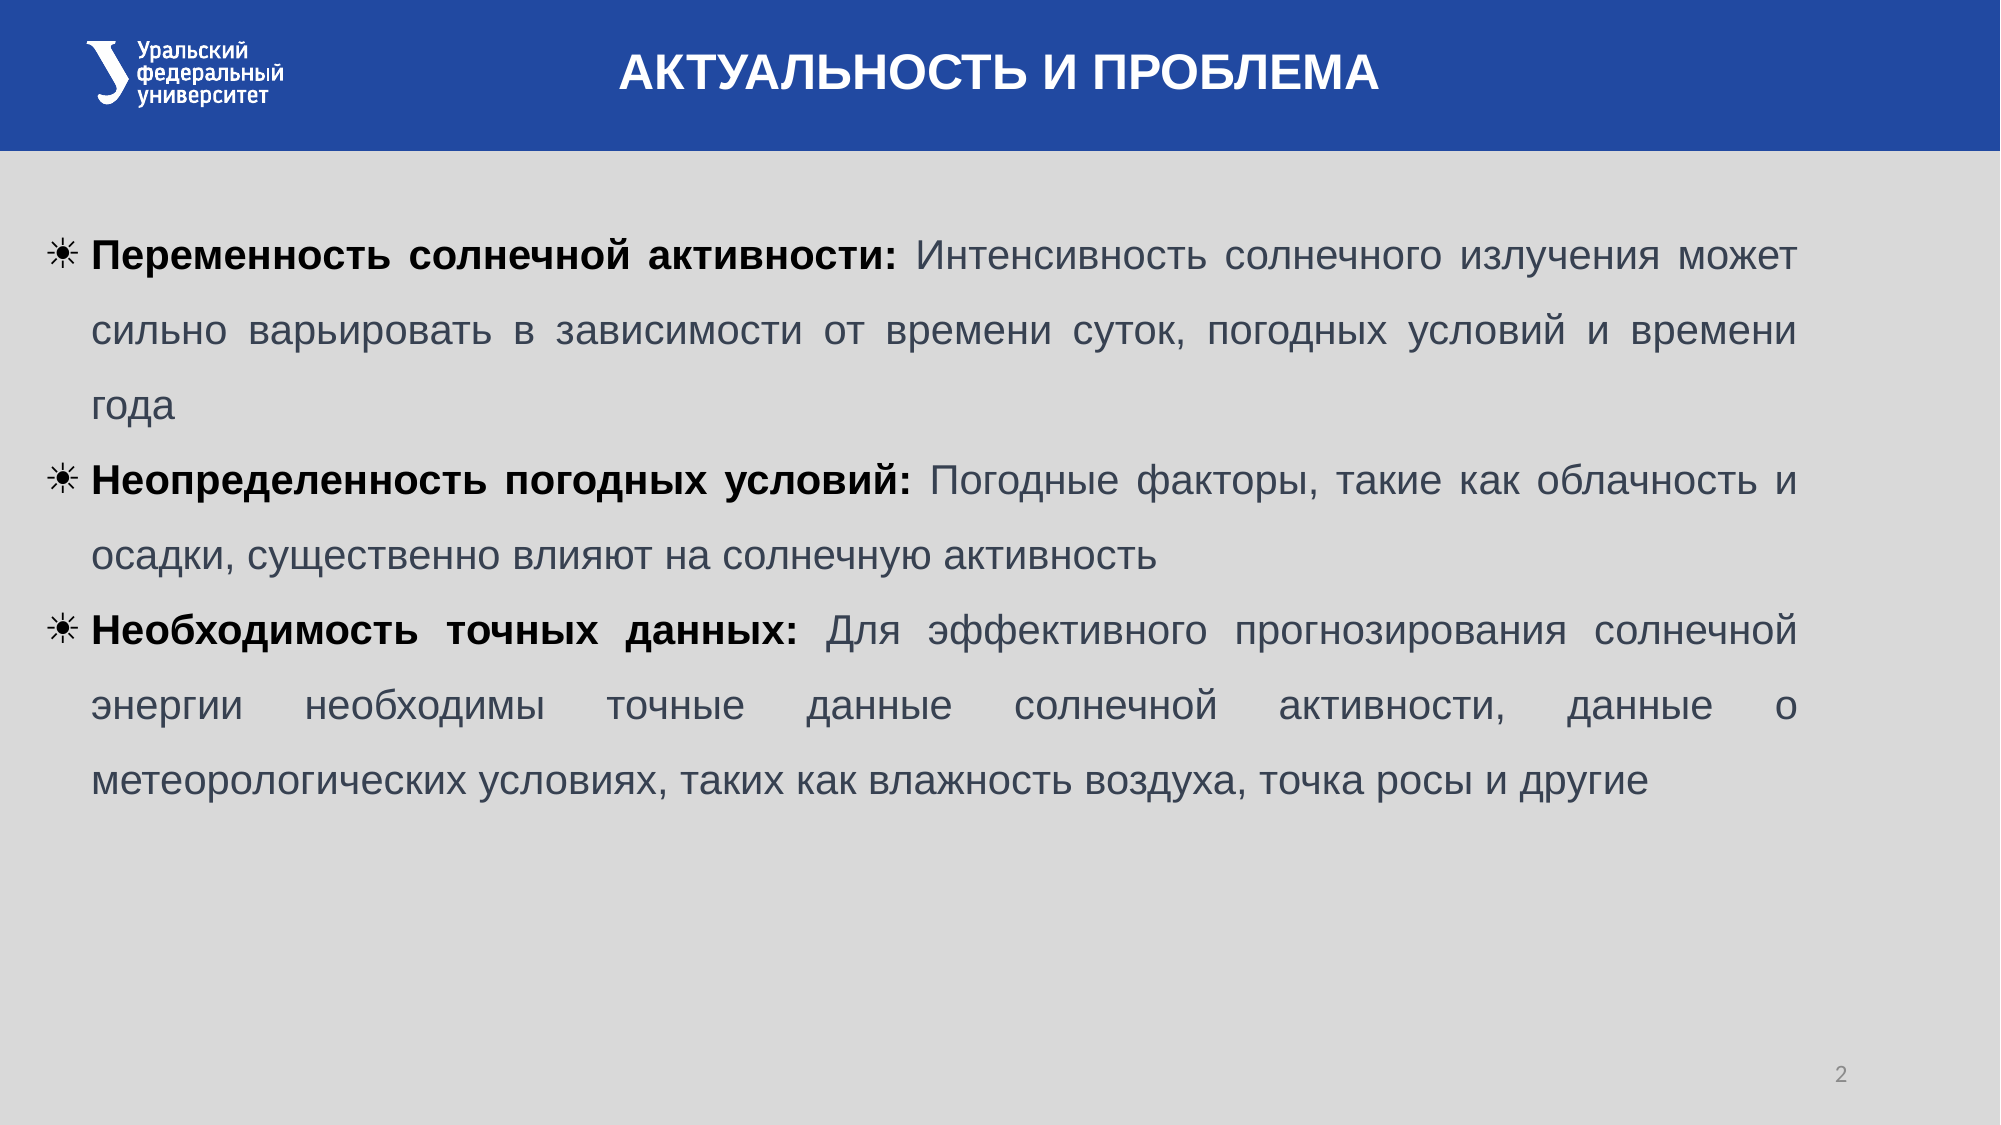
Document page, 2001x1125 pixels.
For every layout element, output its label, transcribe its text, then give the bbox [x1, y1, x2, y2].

slide_number 2 [1412, 1042, 1863, 1103]
text_box Переменность солнечной активности: Интенсивность солнечного излучения может сильно варьировать в зависимости от времени суток, погодных условий и времени года Неопределенность погодных условий: Погодные факторы, такие как облачность и осадки, существенно влияют на солнечную активность Необходимость точных данных: Для эффективного прогнозирования солнечной энергии необходимы точные данные солнечной активности, данные о метеорологических условиях, таких как влажность воздуха, точка росы и другие [29, 195, 1813, 855]
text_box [0, 0, 2000, 155]
